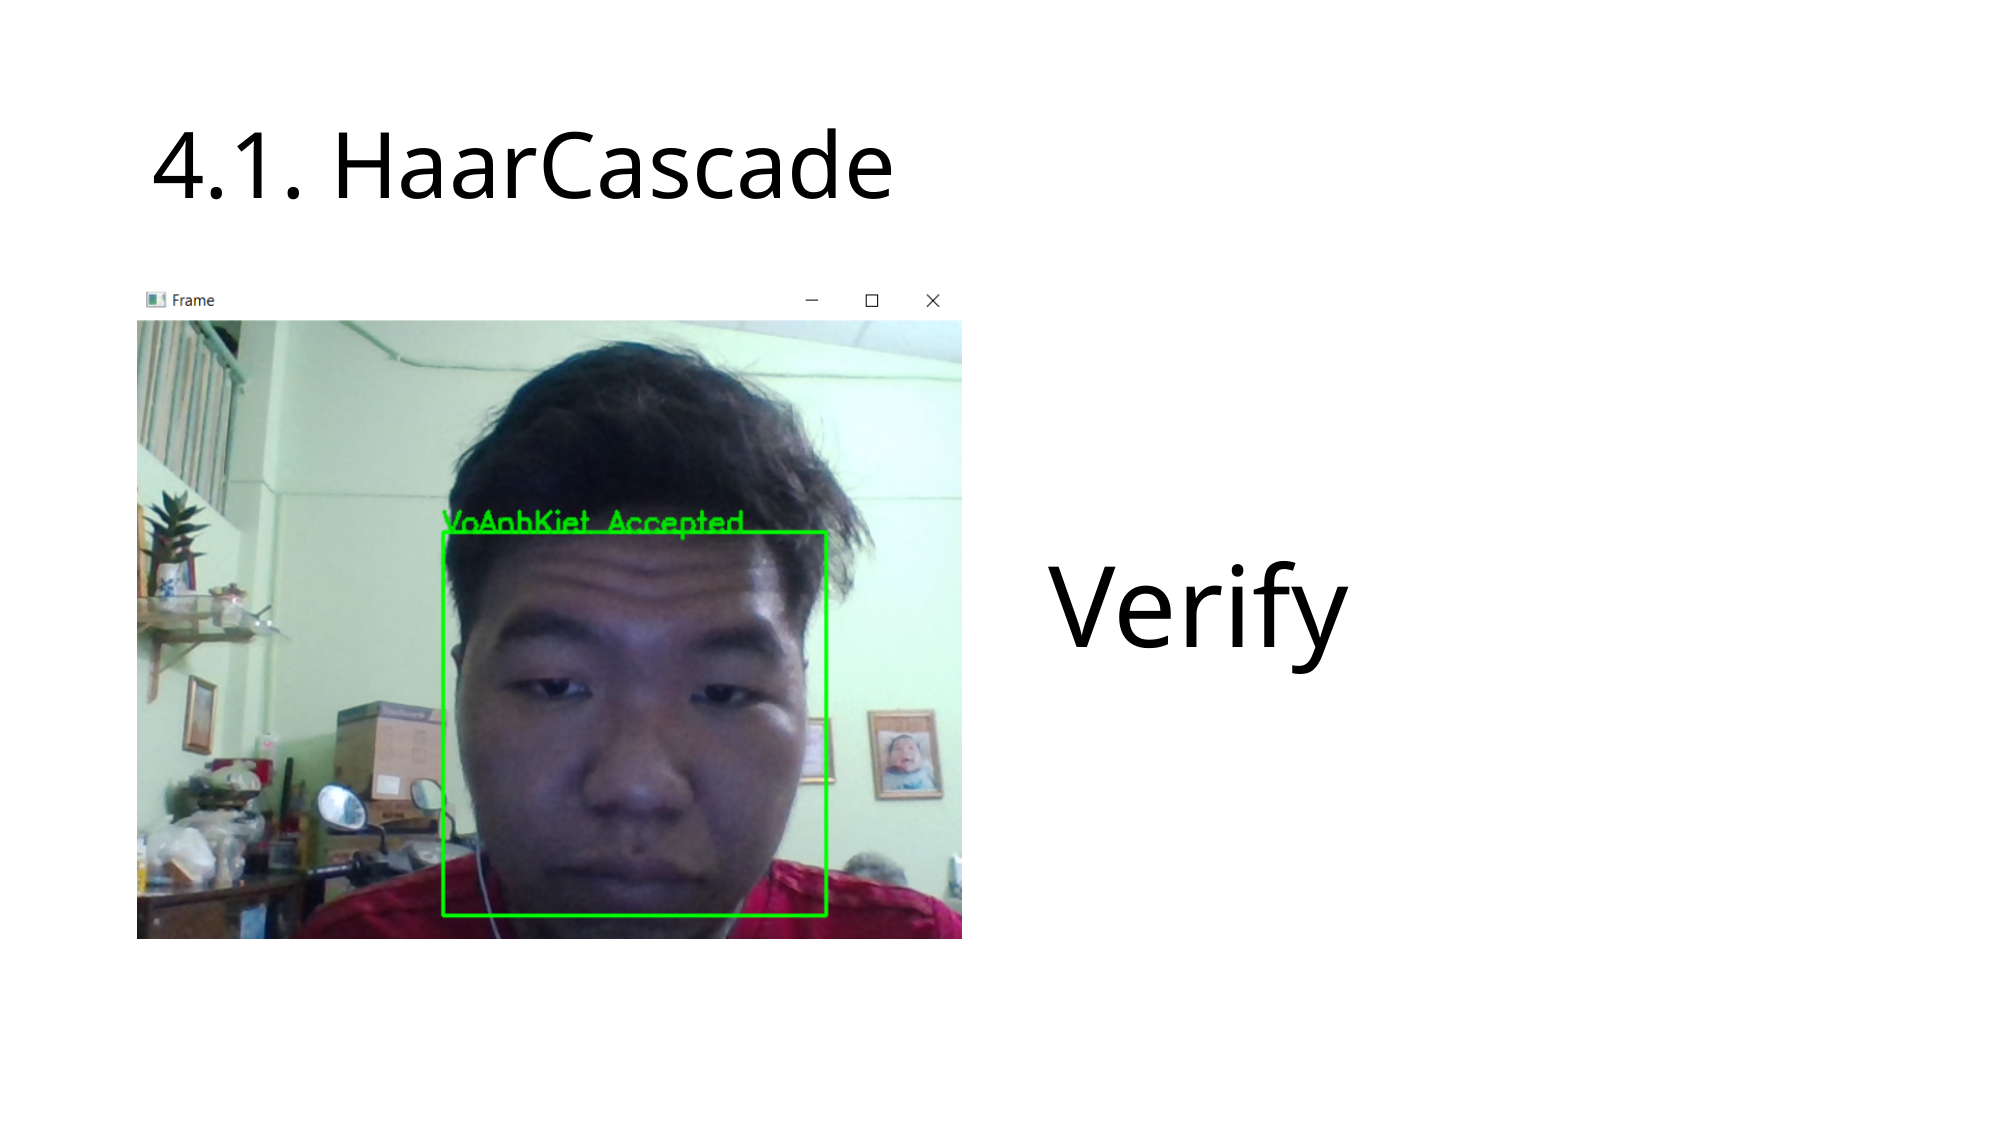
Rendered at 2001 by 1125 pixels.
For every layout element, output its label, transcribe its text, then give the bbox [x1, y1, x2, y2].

title 4.1. HaarCascade [137, 59, 1903, 278]
picture [137, 282, 962, 939]
list Verify [1033, 282, 1863, 939]
